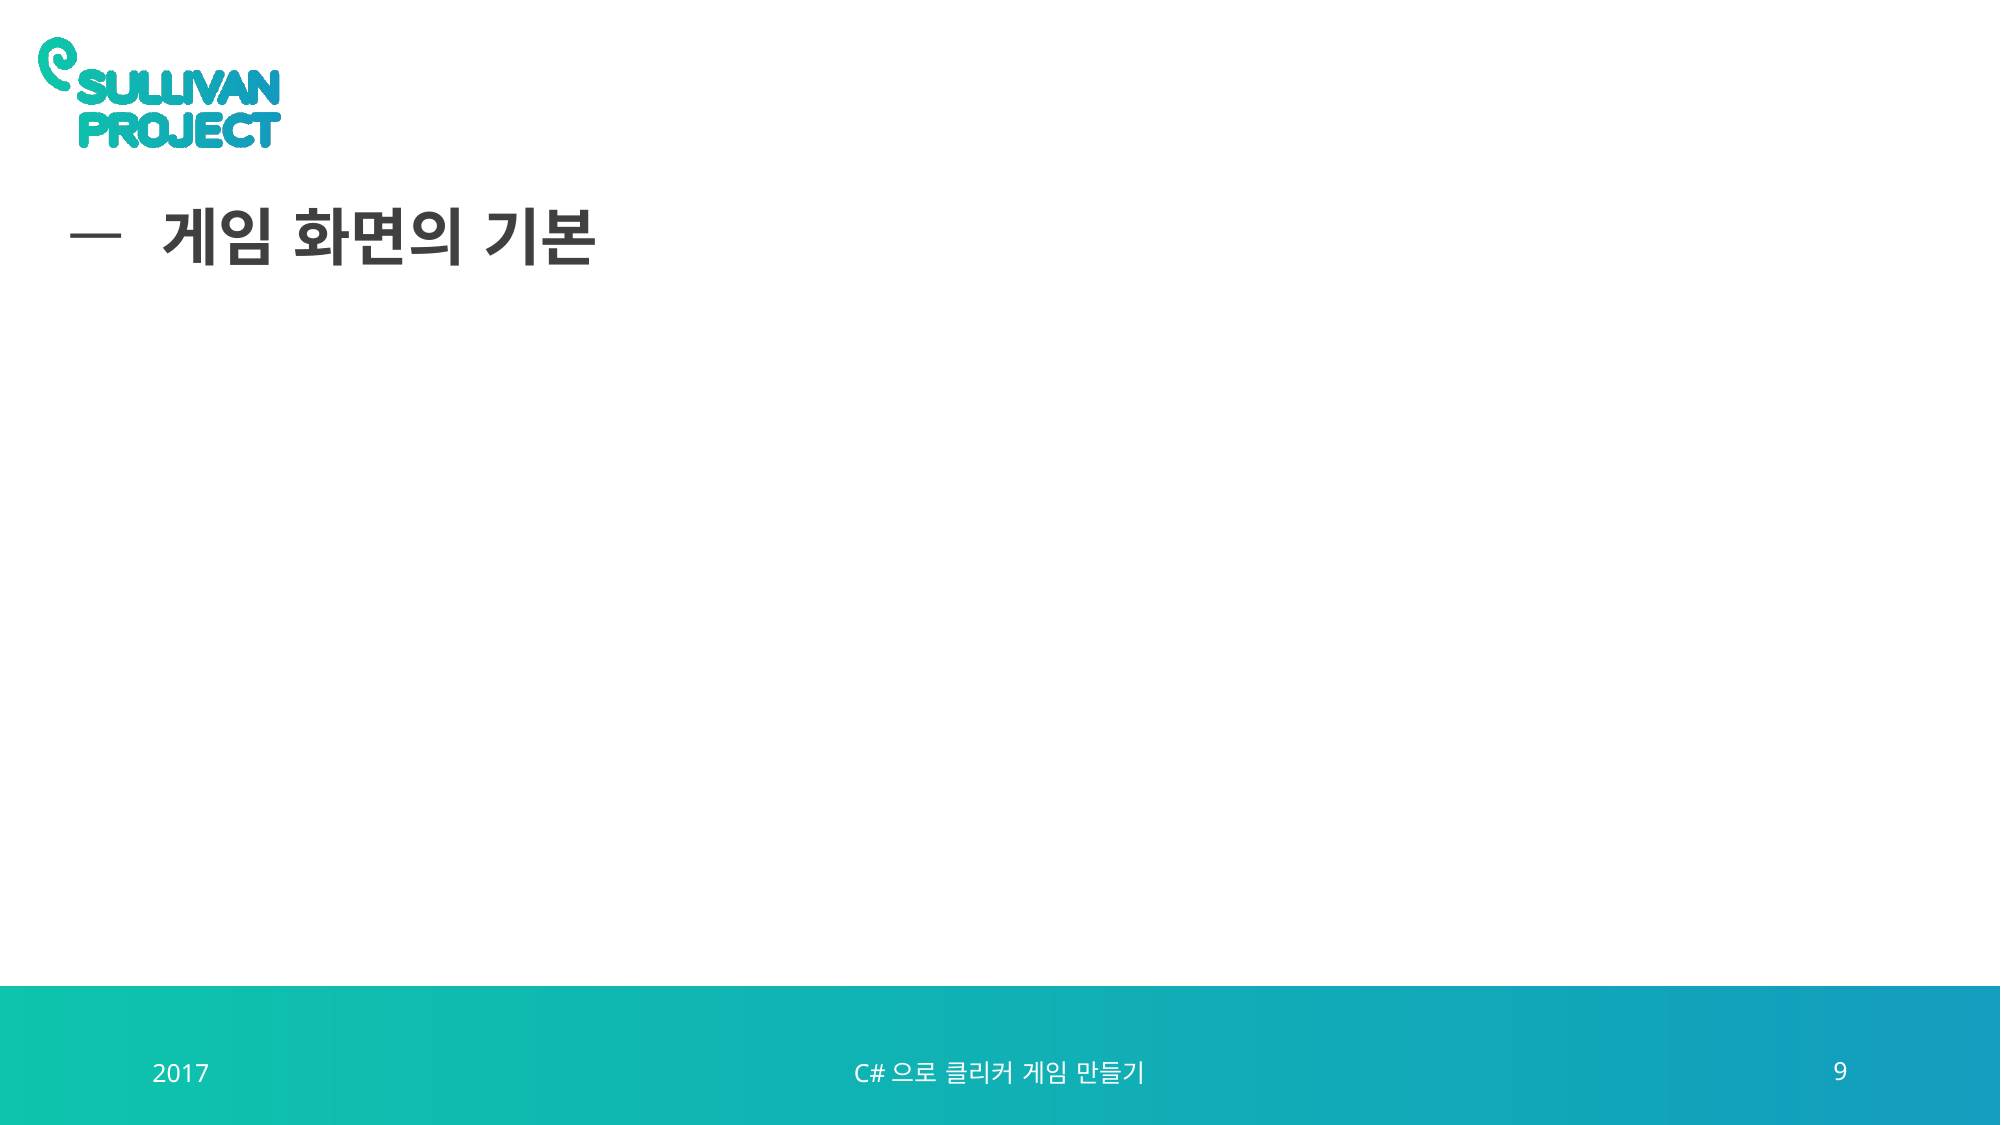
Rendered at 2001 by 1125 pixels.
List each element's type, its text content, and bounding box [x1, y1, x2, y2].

slide_number 9 [1412, 1042, 1863, 1103]
footer C#으로 클리커 게임 만들기 [662, 1042, 1338, 1103]
picture [38, 37, 281, 148]
title 게임 화면의 기본 [52, 171, 1000, 309]
slide_number 2017 [137, 1042, 588, 1103]
